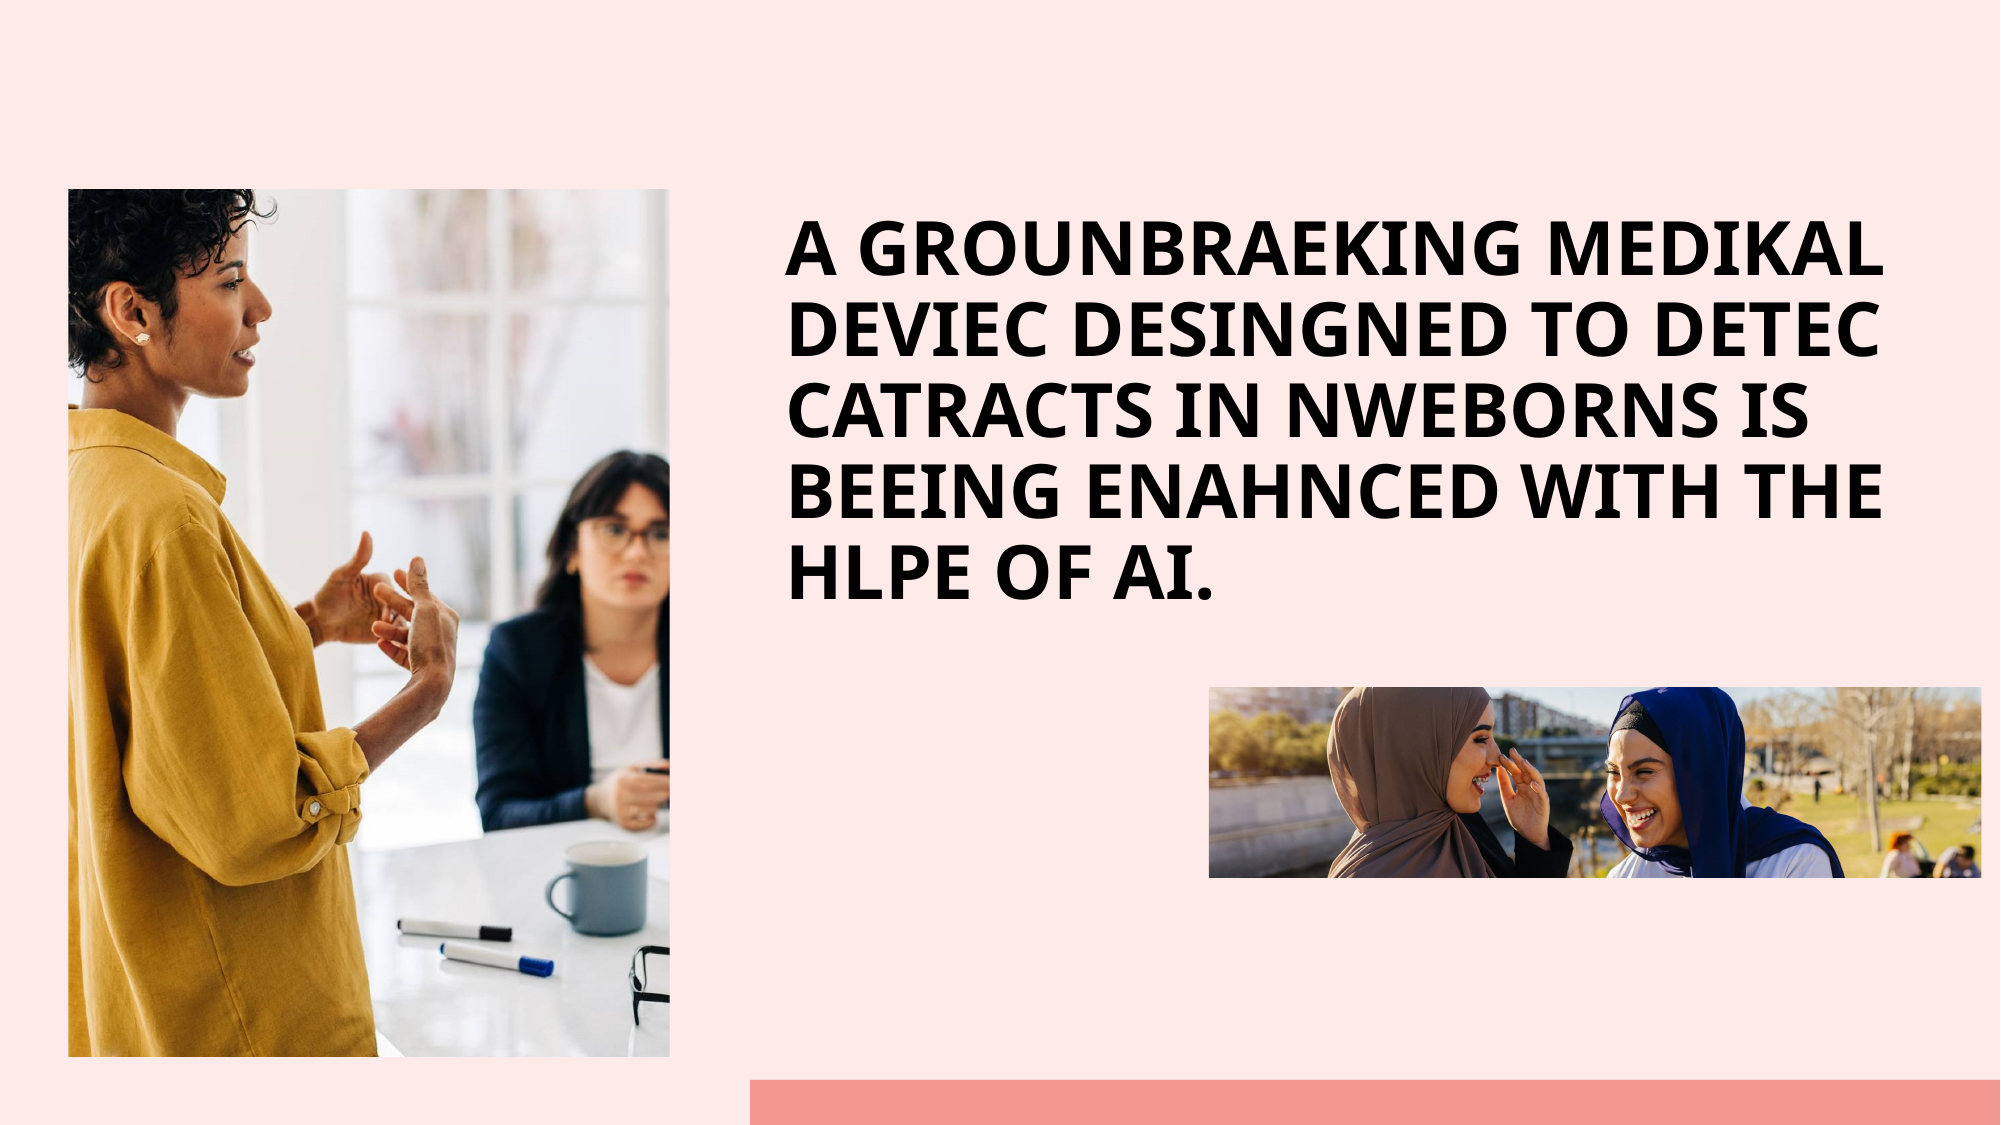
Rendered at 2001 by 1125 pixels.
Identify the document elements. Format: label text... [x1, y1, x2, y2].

title A grounbraeking medikal deviec desingned to detec catracts in nweborns is beeing enahnced with the hlpe of AI. [770, 28, 1962, 623]
picture [1208, 687, 1982, 878]
picture [68, 189, 670, 1057]
